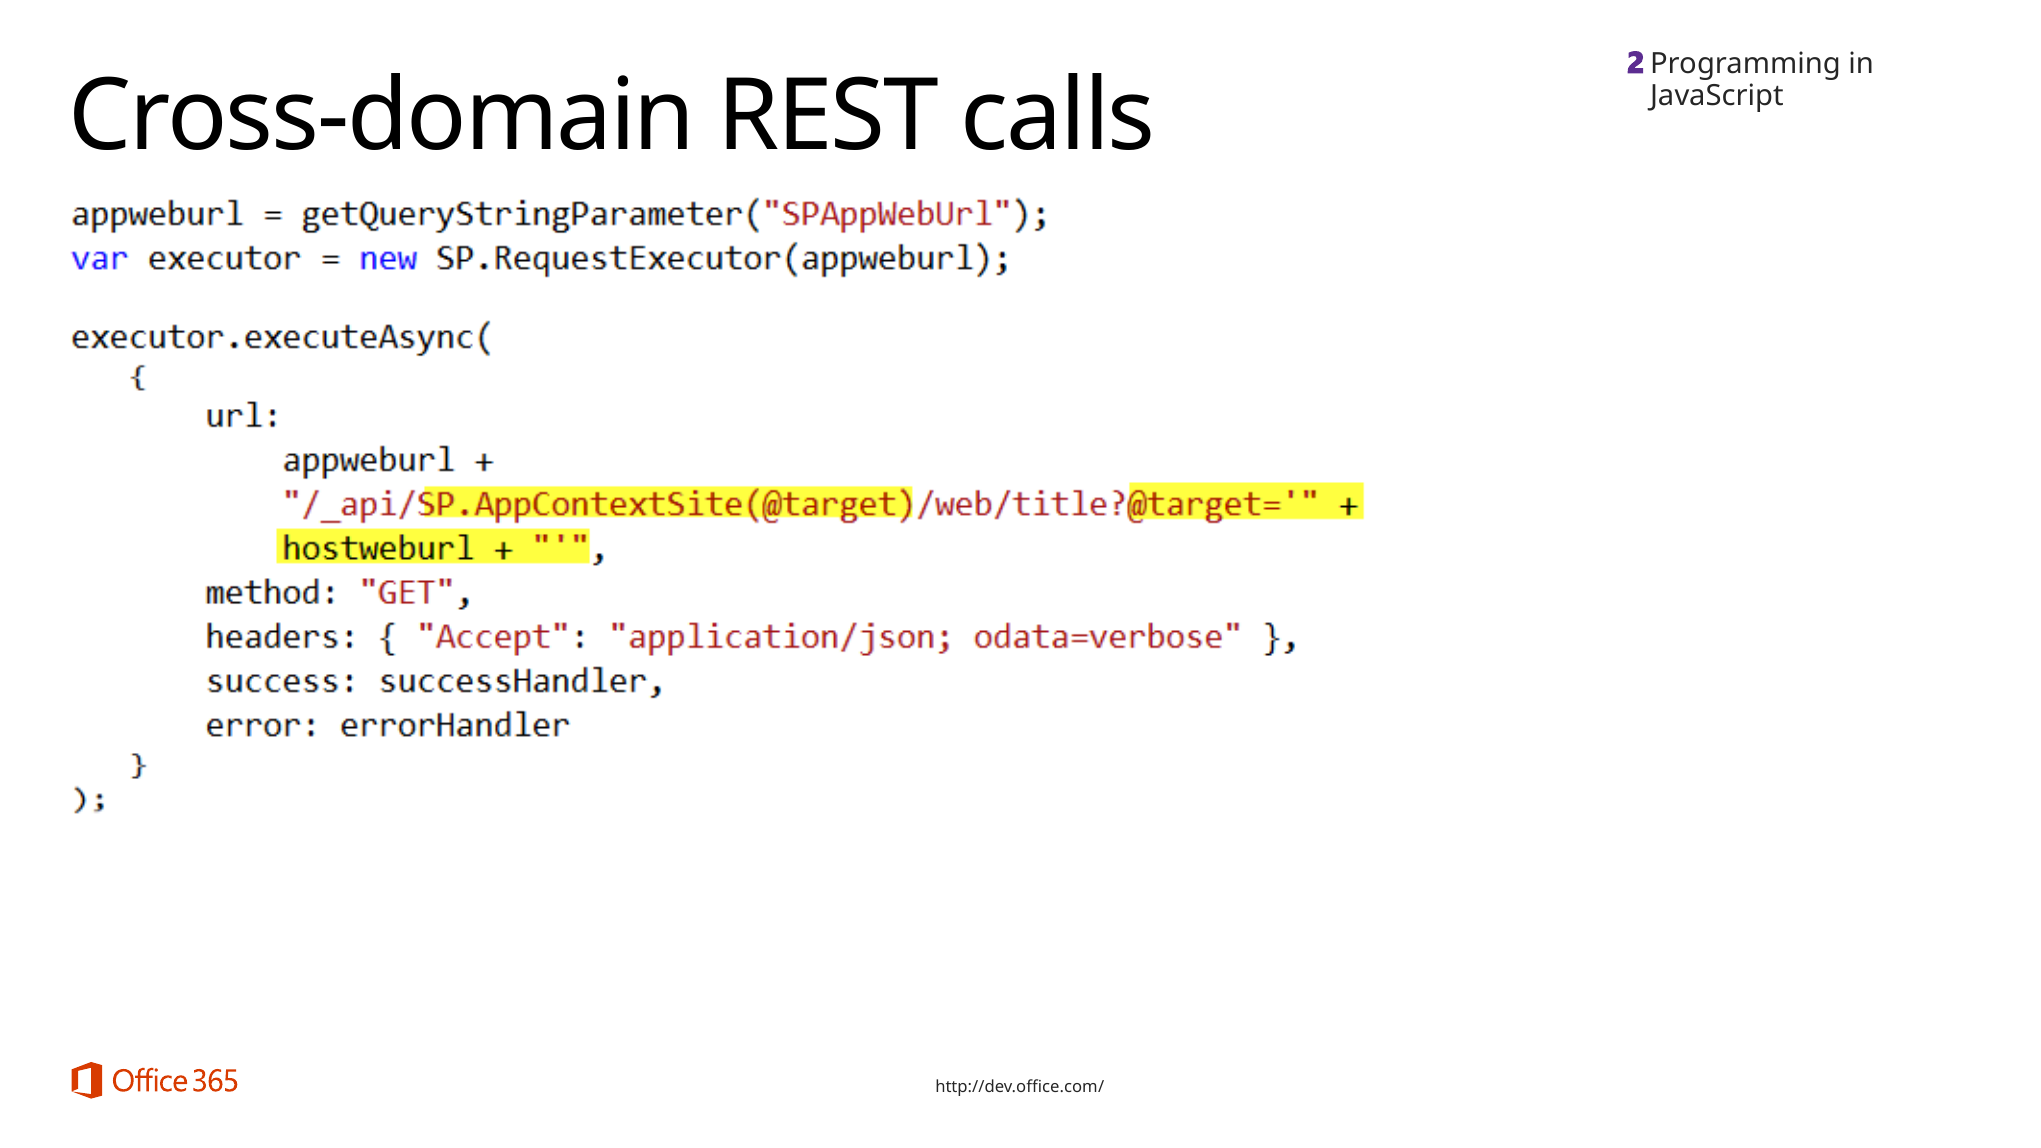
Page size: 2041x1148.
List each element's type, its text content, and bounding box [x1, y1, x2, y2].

title Cross-domain REST calls [45, 48, 1996, 199]
picture [58, 187, 1394, 828]
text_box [1625, 33, 2023, 81]
